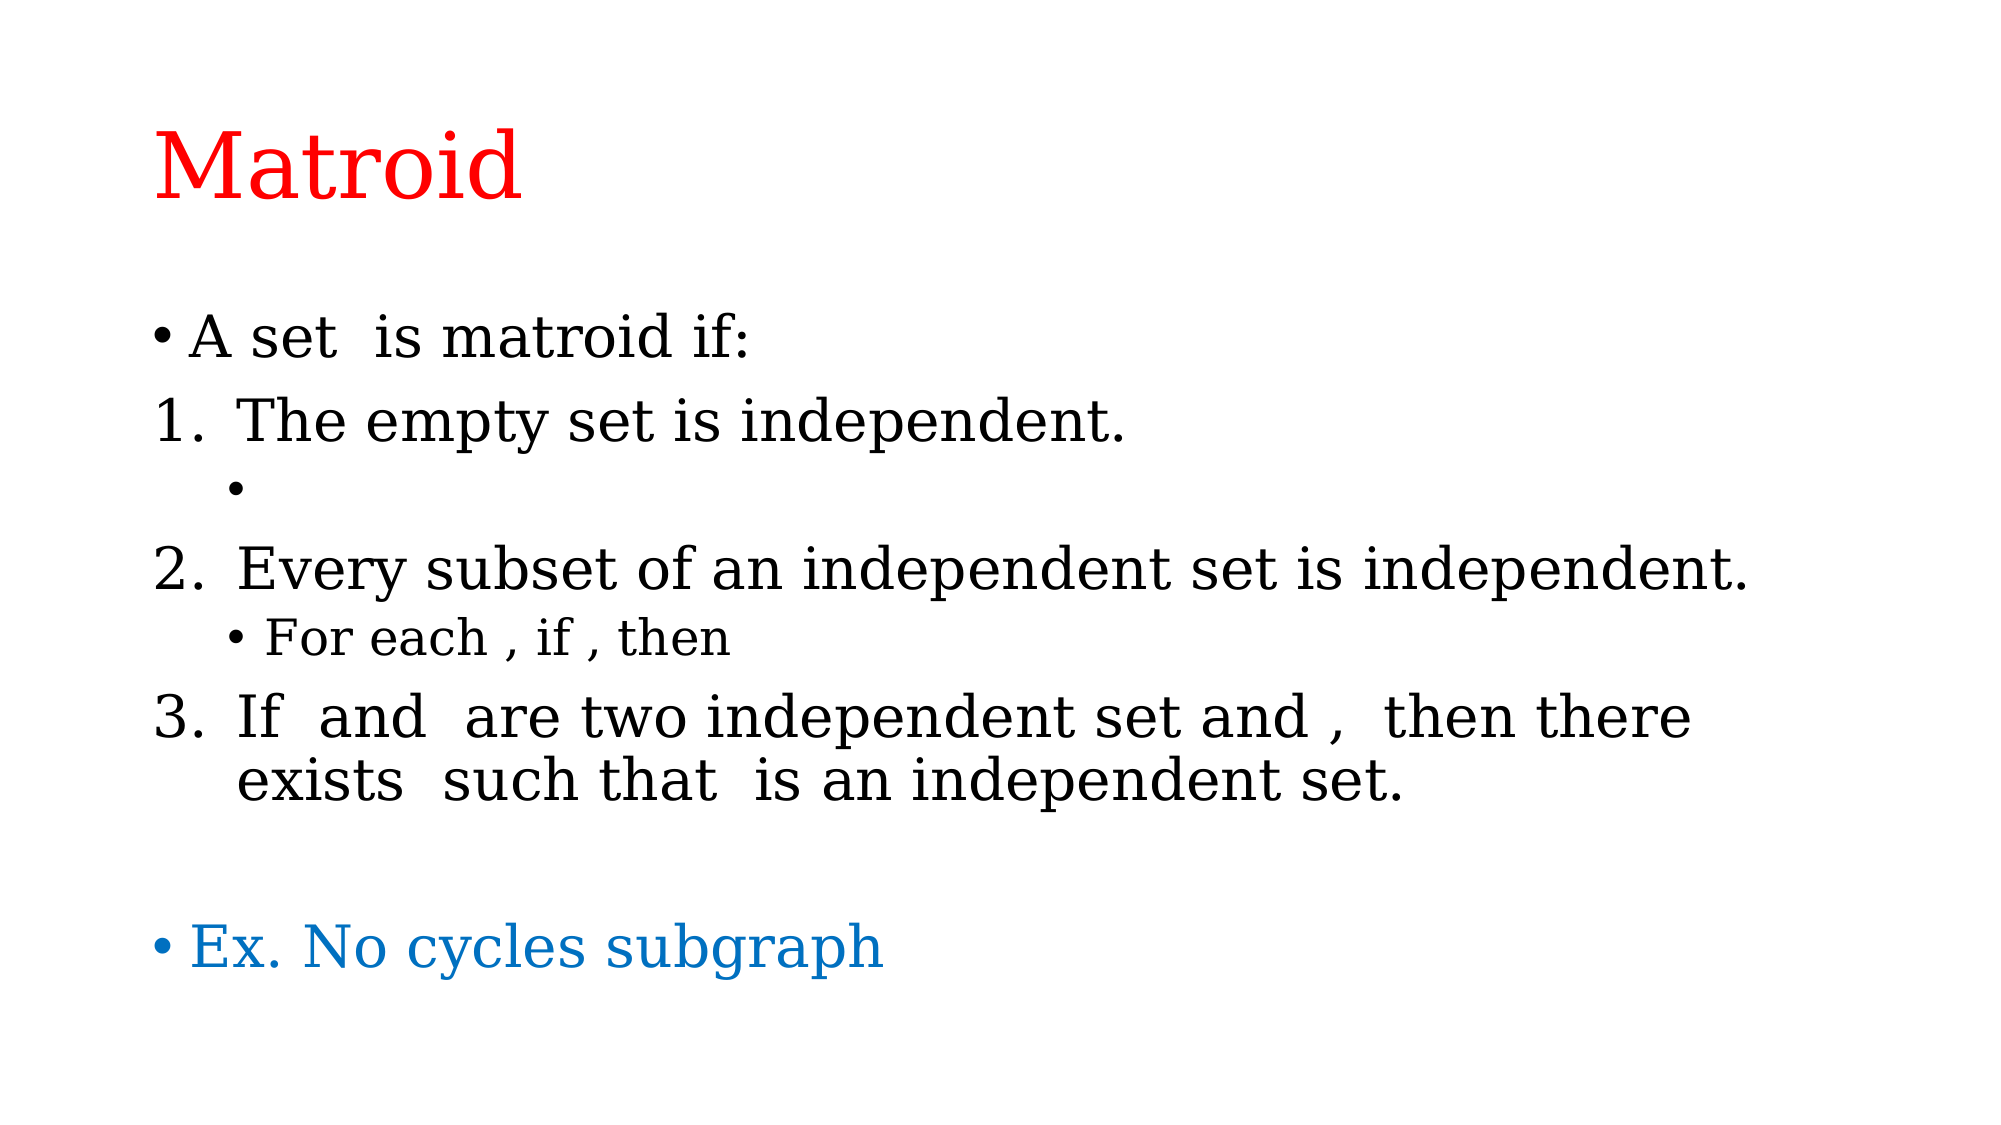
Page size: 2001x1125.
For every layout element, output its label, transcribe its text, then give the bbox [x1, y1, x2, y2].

title Matroid [137, 59, 1863, 278]
